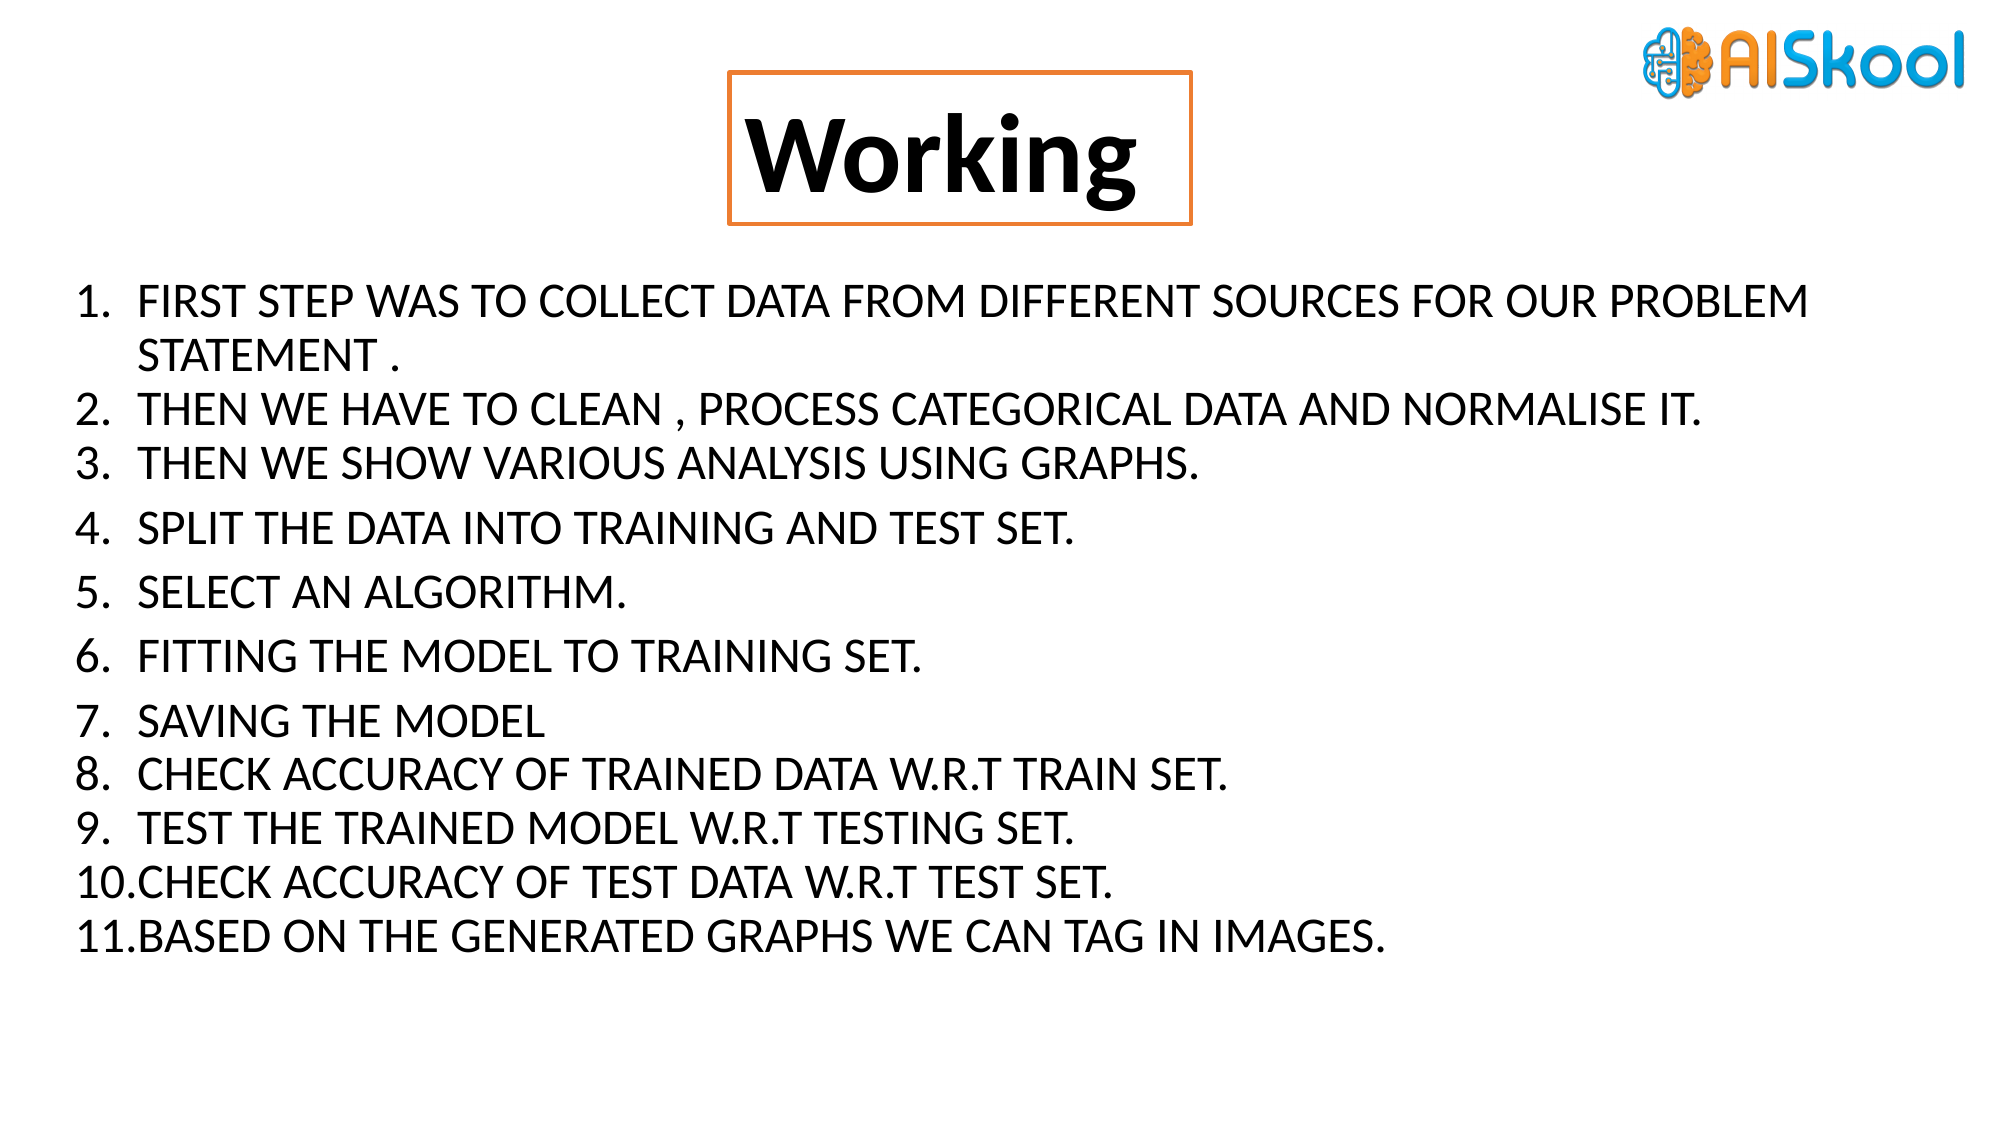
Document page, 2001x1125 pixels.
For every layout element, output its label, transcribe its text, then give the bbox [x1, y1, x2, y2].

picture [1641, 23, 1967, 101]
text_box FIRST STEP WAS TO COLLECT DATA FROM DIFFERENT SOURCES FOR OUR PROBLEM STATEMENT . THEN WE HAVE TO CLEAN , PROCESS CATEGORICAL DATA AND NORMALISE IT. THEN WE SHOW VARIOUS ANALYSIS USING GRAPHS. SPLIT THE DATA INTO TRAINING AND TEST SET. SELECT AN ALGORITHM. FITTING THE MODEL TO TRAINING SET. SAVING THE MODEL CHECK ACCURACY OF TRAINED DATA W.R.T TRAIN SET. TEST THE TRAINED MODEL W.R.T TESTING SET. CHECK ACCURACY OF TEST DATA W.R.T TEST SET. BASED ON THE GENERATED GRAPHS WE CAN TAG IN IMAGES. [47, 259, 1927, 1024]
text_box Working [729, 72, 1192, 224]
